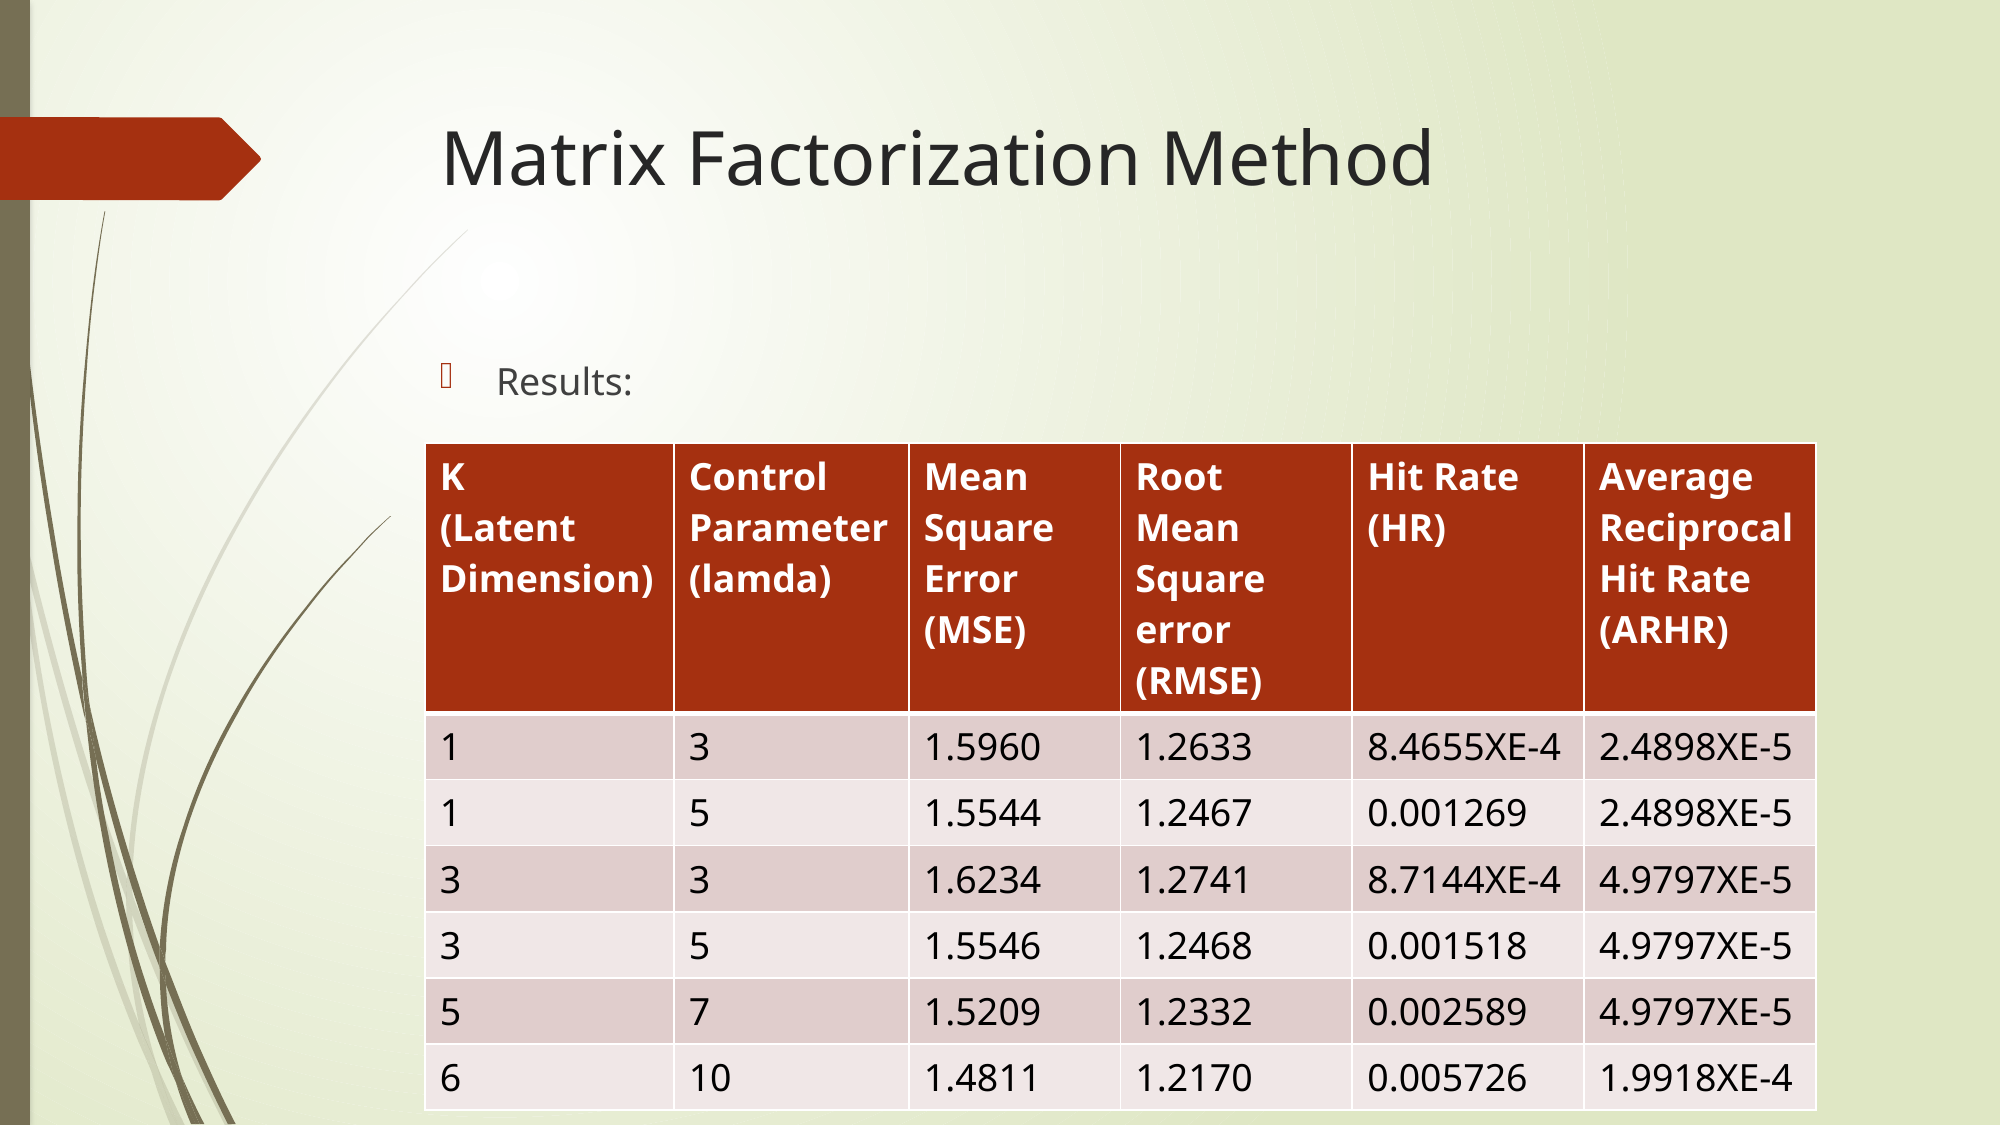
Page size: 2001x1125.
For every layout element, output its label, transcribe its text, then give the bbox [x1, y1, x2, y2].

table_cell 5 [675, 913, 908, 977]
table_cell 8.4655XE-4 [1353, 716, 1583, 779]
table_cell 1.6234 [910, 846, 1120, 911]
table_cell 3 [675, 846, 908, 911]
table_cell 1.2633 [1121, 716, 1351, 779]
table_cell 4.9797XE-5 [1585, 846, 1815, 911]
table_cell 1.5960 [910, 716, 1120, 779]
table_header Root Mean Square error (RMSE) [1121, 444, 1351, 711]
table_header Hit Rate (HR) [1353, 444, 1583, 711]
table_cell 6 [426, 1045, 673, 1109]
table_cell 1.5544 [910, 780, 1120, 845]
table_cell 1.5209 [910, 979, 1120, 1043]
table_cell 1.9918XE-4 [1585, 1045, 1815, 1109]
table_header Control Parameter (lamda) [675, 444, 908, 711]
table_cell 0.005726 [1353, 1045, 1583, 1109]
table_cell 2.4898XE-5 [1585, 716, 1815, 779]
table_cell 7 [675, 979, 908, 1043]
table_cell 1.2332 [1121, 979, 1351, 1043]
table_cell 1.4811 [910, 1045, 1120, 1109]
table_cell 4.9797XE-5 [1585, 979, 1815, 1043]
table_cell 4.9797XE-5 [1585, 913, 1815, 977]
table_cell 1.2170 [1121, 1045, 1351, 1109]
table_cell 0.001518 [1353, 913, 1583, 977]
table_cell 1.5546 [910, 913, 1120, 977]
table_cell 0.001269 [1353, 780, 1583, 845]
table_cell 1.2467 [1121, 780, 1351, 845]
table_cell 2.4898XE-5 [1585, 780, 1815, 845]
list Results: [424, 350, 1888, 970]
table_header Average Reciprocal Hit Rate (ARHR) [1585, 444, 1815, 711]
table_cell 1.2468 [1121, 913, 1351, 977]
table_cell 1.2741 [1121, 846, 1351, 911]
table_cell 5 [426, 979, 673, 1043]
table_cell 1 [426, 780, 673, 845]
table_cell 5 [675, 780, 908, 845]
table_cell 1 [426, 716, 673, 779]
table_header Mean Square Error (MSE) [910, 444, 1120, 711]
table_cell 0.002589 [1353, 979, 1583, 1043]
table_cell 3 [675, 716, 908, 779]
table_header K (Latent Dimension) [426, 444, 673, 711]
title Matrix Factorization Method [425, 102, 1888, 313]
table_cell 3 [426, 913, 673, 977]
table_cell 10 [675, 1045, 908, 1109]
table_cell 8.7144XE-4 [1353, 846, 1583, 911]
table_cell 3 [426, 846, 673, 911]
